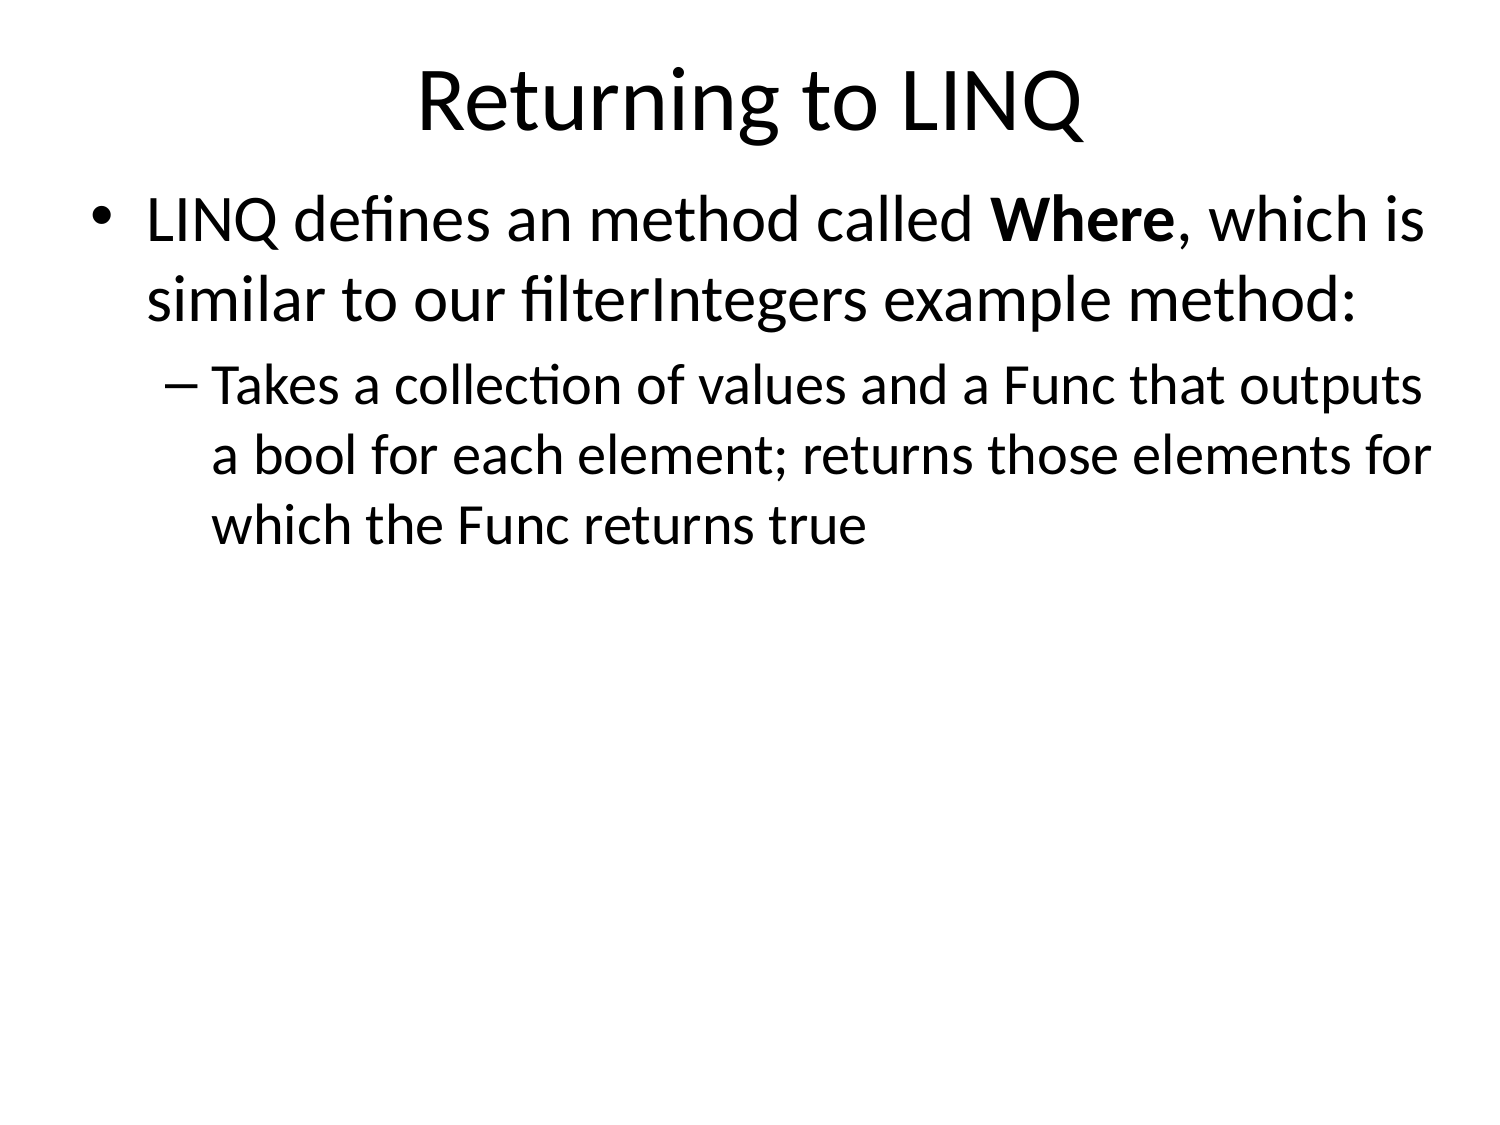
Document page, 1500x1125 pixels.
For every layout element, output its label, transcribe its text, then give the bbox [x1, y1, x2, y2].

title Returning to LINQ [75, 0, 1425, 167]
list LINQ defines an method called Where, which is similar to our filterIntegers example method: Takes a collection of values and a Func that outputs a bool for each element; returns those elements for which the Func returns true [75, 167, 1463, 910]
